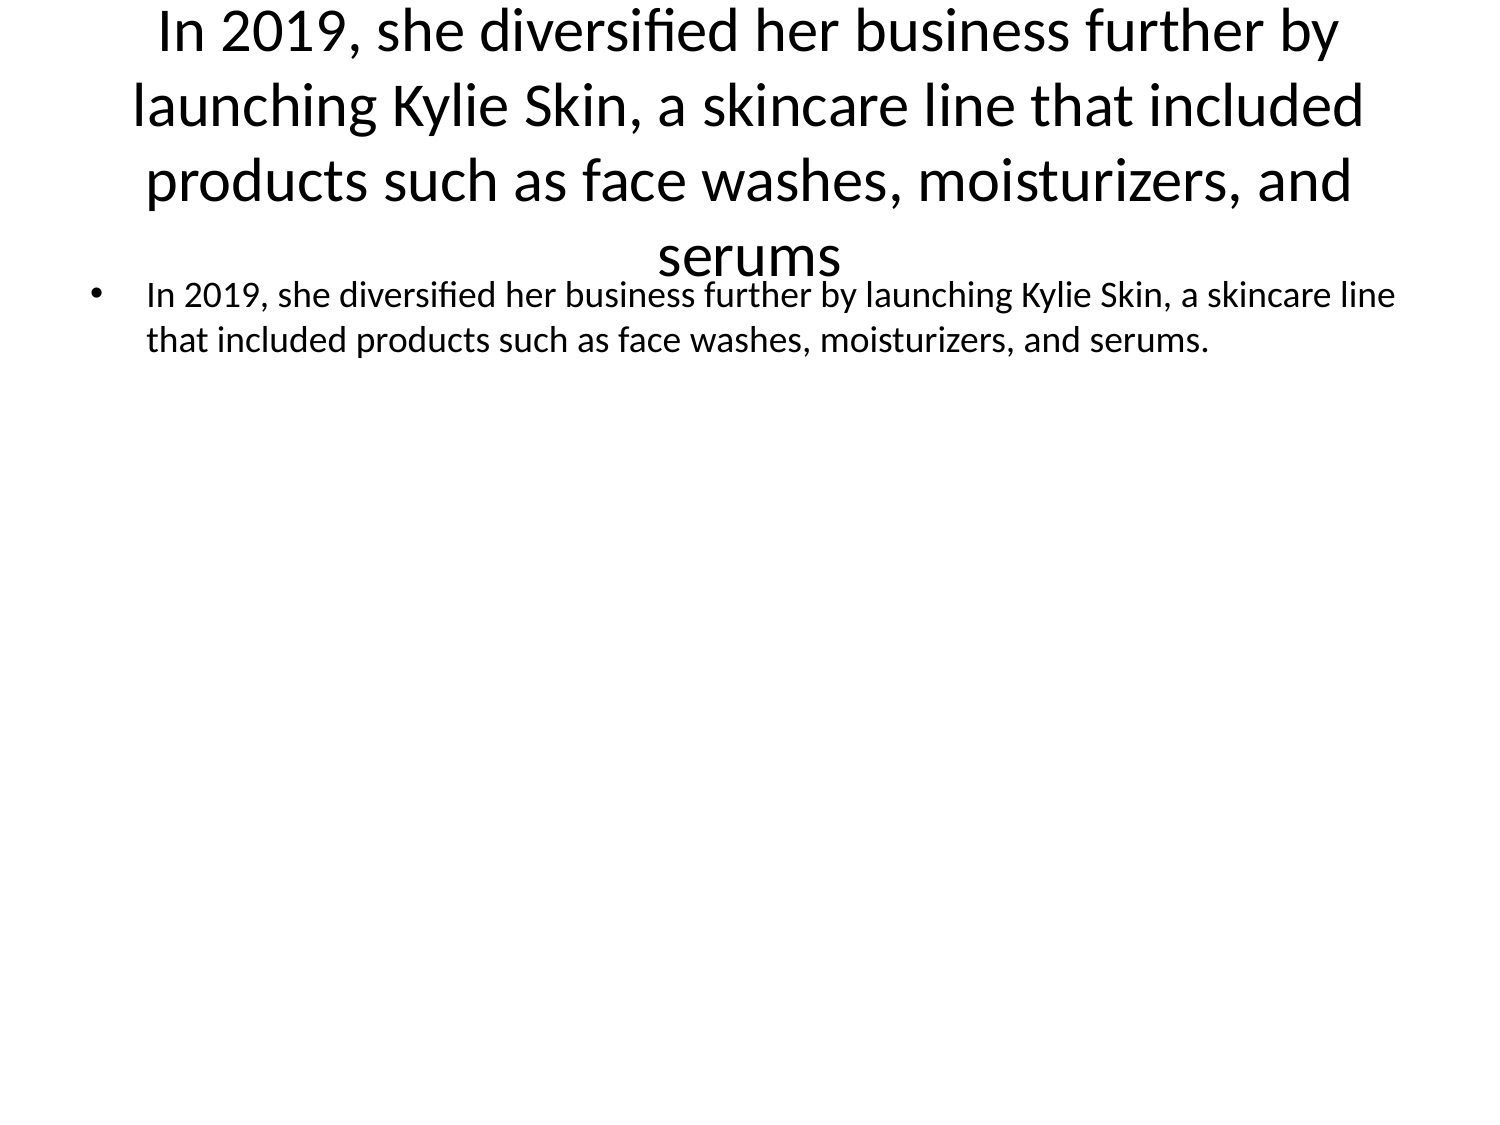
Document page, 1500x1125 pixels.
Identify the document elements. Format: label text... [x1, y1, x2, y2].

list In 2019, she diversified her business further by launching Kylie Skin, a skincare line that included products such as face washes, moisturizers, and serums. [75, 262, 1425, 1005]
title In 2019, she diversified her business further by launching Kylie Skin, a skincare line that included products such as face washes, moisturizers, and serums [75, 45, 1425, 233]
